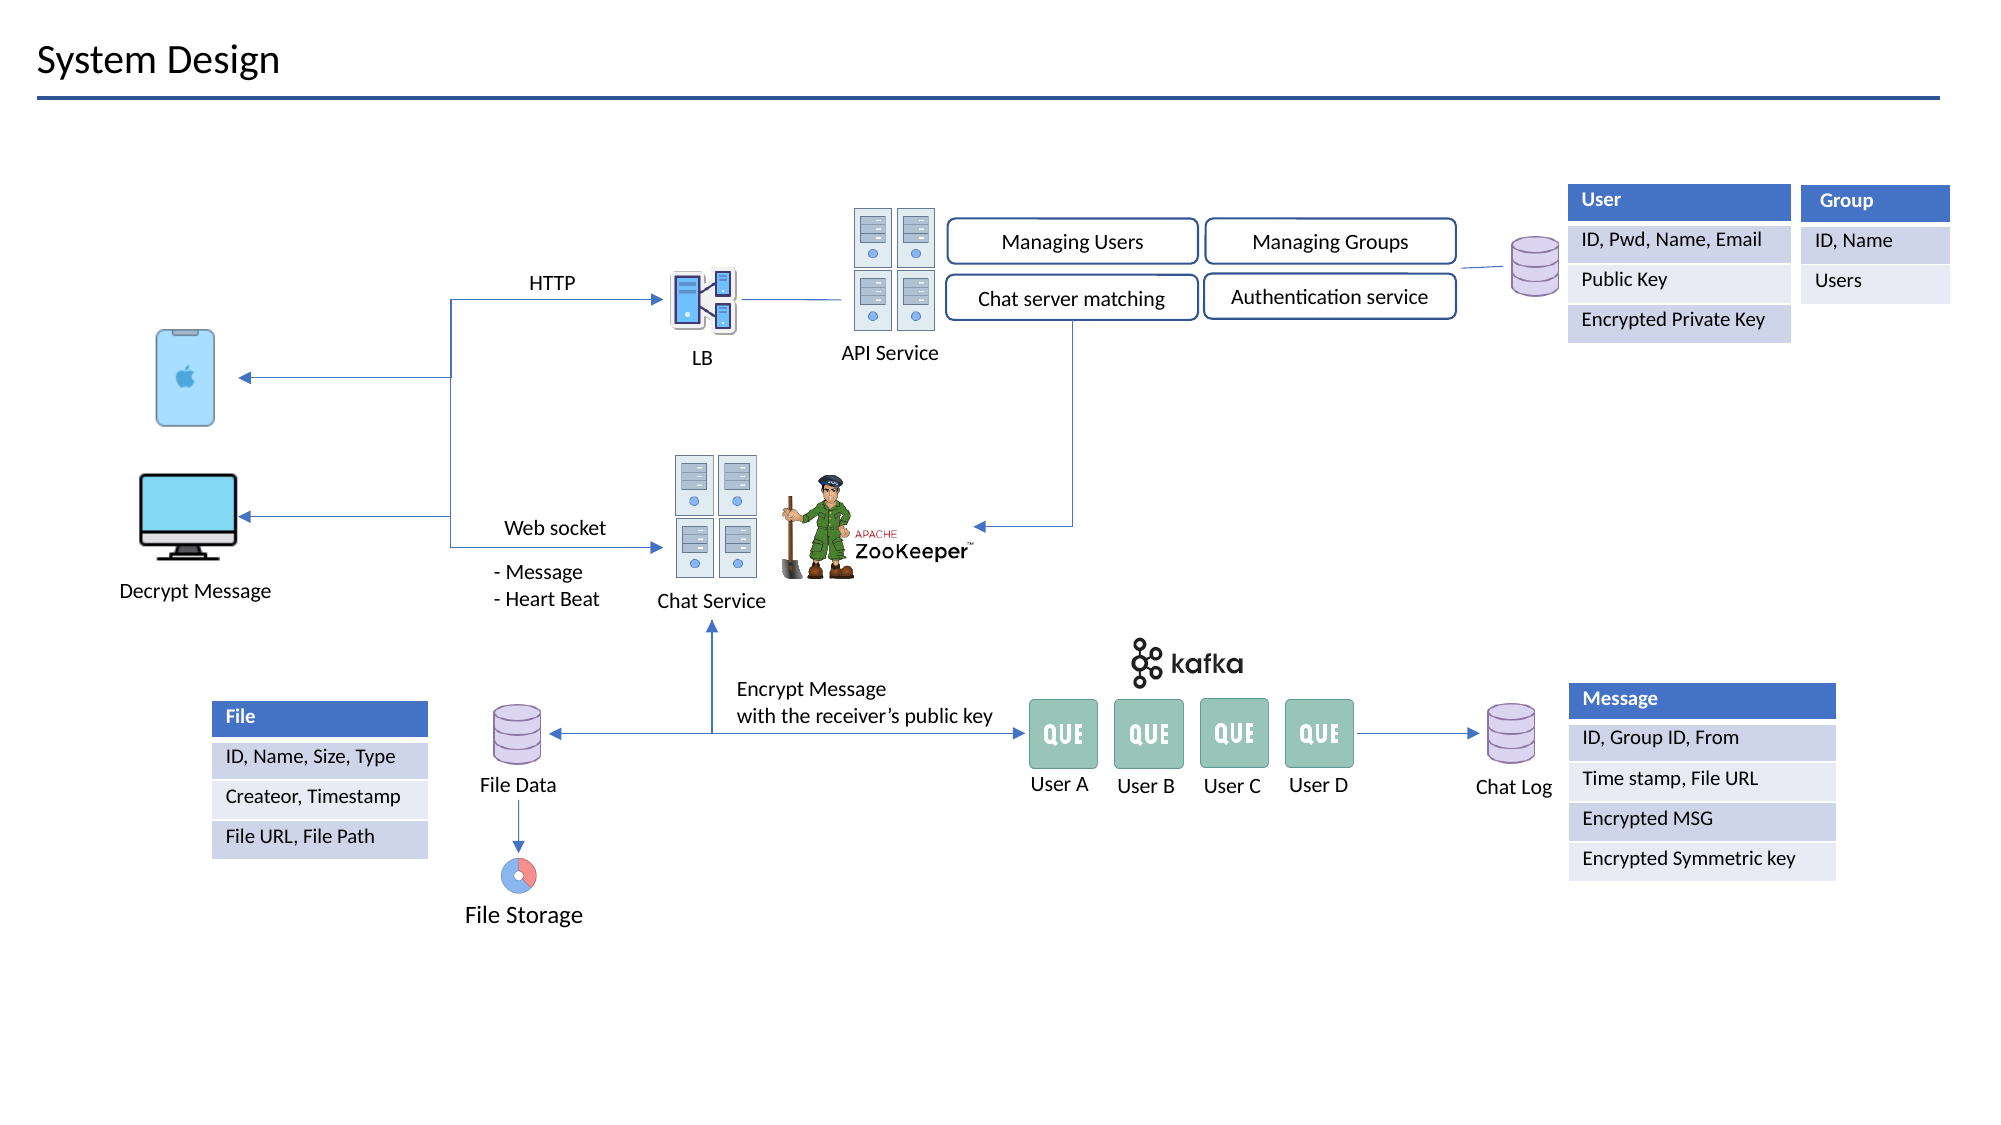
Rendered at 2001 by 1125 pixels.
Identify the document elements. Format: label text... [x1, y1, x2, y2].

picture [1110, 623, 1272, 772]
table_cell Createor, Timestamp [212, 781, 428, 819]
text_box LB [677, 339, 728, 378]
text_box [573, 595, 688, 759]
text_box Managing Groups [1204, 217, 1457, 265]
table_cell Encrypted Symmetric key [1569, 843, 1836, 881]
table_header Group [1801, 185, 1950, 222]
text_box - Message - Heart Beat [479, 550, 616, 618]
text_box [238, 299, 664, 378]
text_box Decrypt Message [104, 569, 287, 611]
text_box Chat server matching [947, 273, 1200, 321]
text_box HTTP [514, 261, 591, 299]
picture [1502, 234, 1567, 298]
text_box User C [1188, 764, 1276, 806]
picture [1281, 695, 1358, 771]
table_cell Encrypted Private Key [1568, 305, 1791, 343]
text_box User A [1015, 762, 1104, 803]
picture [662, 453, 769, 579]
table_header User [1568, 184, 1791, 221]
text_box Encrypt Message with the receiver’s public key [722, 667, 812, 735]
table_cell Time stamp, File URL [1569, 763, 1836, 801]
table_cell ID, Name, Size, Type [212, 743, 428, 779]
table_cell ID, Pwd, Name, Email [1568, 226, 1791, 263]
picture [663, 260, 742, 339]
table_cell ID, Name [1801, 227, 1950, 264]
text_box Chat Log [1461, 764, 1567, 806]
table_cell File URL, File Path [212, 821, 428, 859]
table_cell Users [1801, 265, 1950, 304]
picture [782, 475, 974, 579]
text_box File Data [465, 762, 572, 804]
picture [1025, 695, 1101, 772]
table_cell ID, Group ID, From [1569, 725, 1836, 761]
text_box System Design [22, 24, 296, 90]
table_cell Public Key [1568, 265, 1791, 303]
text_box User B [1102, 764, 1188, 805]
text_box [238, 516, 663, 548]
picture [132, 324, 238, 432]
picture [485, 702, 550, 766]
table_cell Encrypted MSG [1569, 803, 1836, 841]
picture [1479, 701, 1543, 765]
picture [138, 466, 239, 567]
table_header File [212, 701, 428, 737]
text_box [812, 520, 926, 834]
picture [500, 857, 537, 895]
text_box Managing Users [947, 217, 1200, 265]
text_box Chat Service [642, 578, 782, 620]
text_box File Storage [450, 890, 599, 936]
text_box Encrypt Message with the receiver’s public key [926, 667, 1009, 735]
text_box User D [1274, 762, 1364, 804]
picture [840, 206, 947, 332]
table_header Message [1569, 683, 1836, 719]
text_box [919, 373, 1127, 473]
text_box Authentication service [1202, 272, 1458, 320]
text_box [238, 378, 664, 548]
text_box API Service [826, 330, 954, 372]
